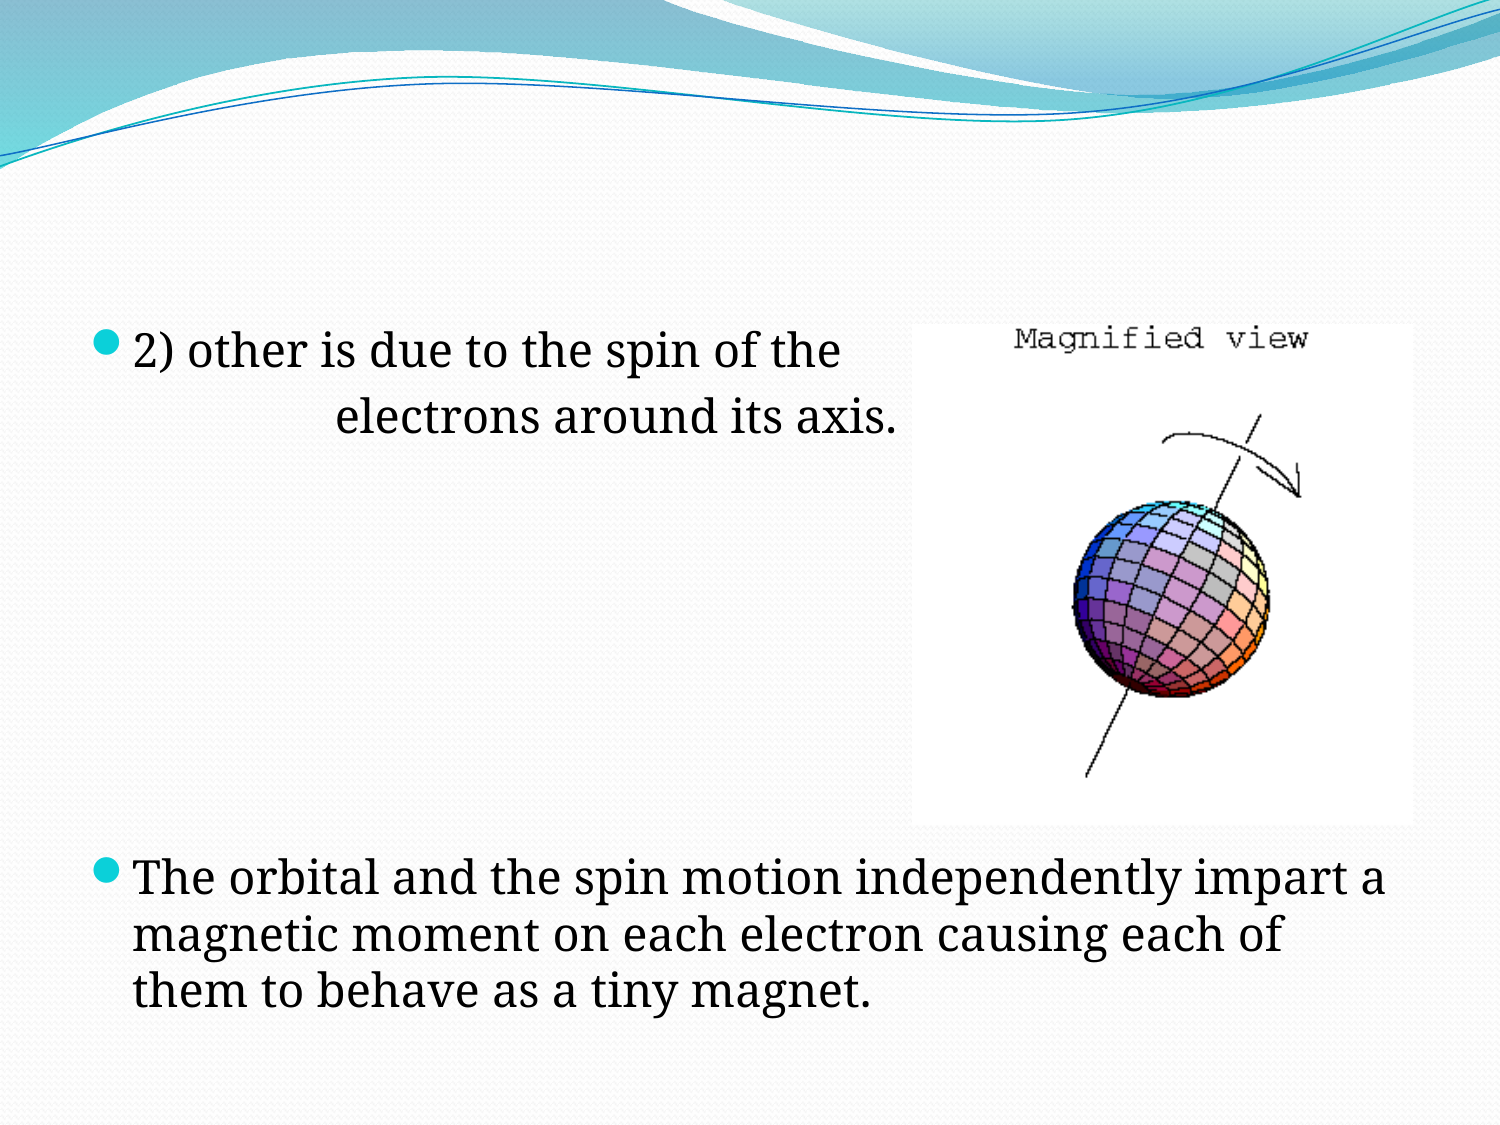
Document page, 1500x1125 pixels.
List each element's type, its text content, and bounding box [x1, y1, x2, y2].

list 2) other is due to the spin of the electrons around its axis. The orbital and the spin motion independently impart a magnetic moment on each electron causing each of them to behave as a tiny magnet. [75, 312, 1425, 1033]
picture [912, 324, 1413, 826]
